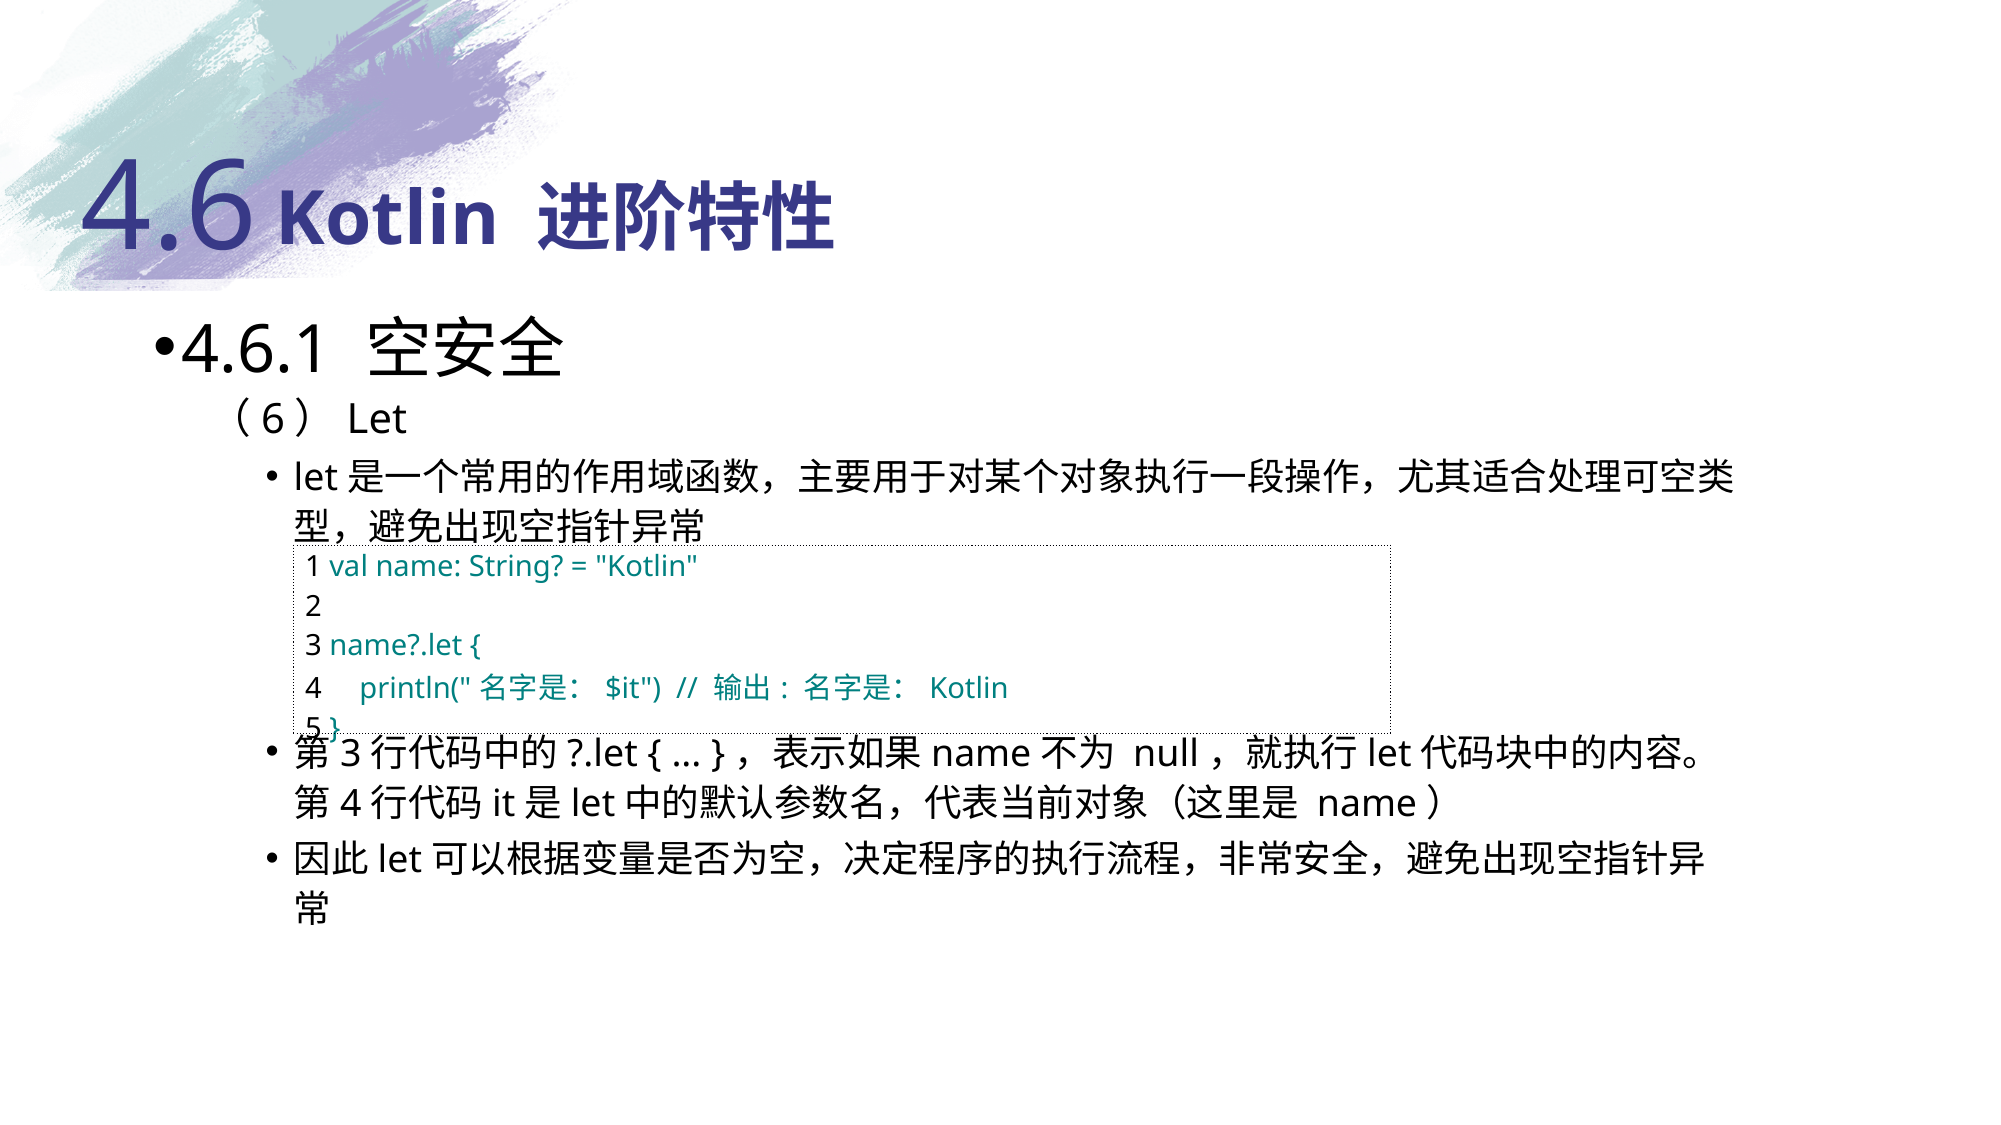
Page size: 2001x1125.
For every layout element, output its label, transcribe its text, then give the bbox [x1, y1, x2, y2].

text_box 4.6.1 空安全 （6）Let let是一个常用的作用域函数，主要用于对某个对象执行一段操作，尤其适合处理可空类型，避免出现空指针异常 第3行代码中的?.let { ... }，表示如果name不为 null，就执行let代码块中的内容。第4行代码it是let中的默认参数名，代表当前对象（这里是 name） 因此let可以根据变量是否为空，决定程序的执行流程，非常安全，避免出现空指针异常 [96, 335, 1739, 400]
text_box Kotlin 进阶特性 [638, 162, 1427, 268]
table_header 1 val name: String? = "Kotlin" 2 3 name?.let { 4 println("名字是：$it") // 输出: 名字是：Kotlin 5 } [294, 545, 1390, 733]
picture [0, 0, 638, 291]
